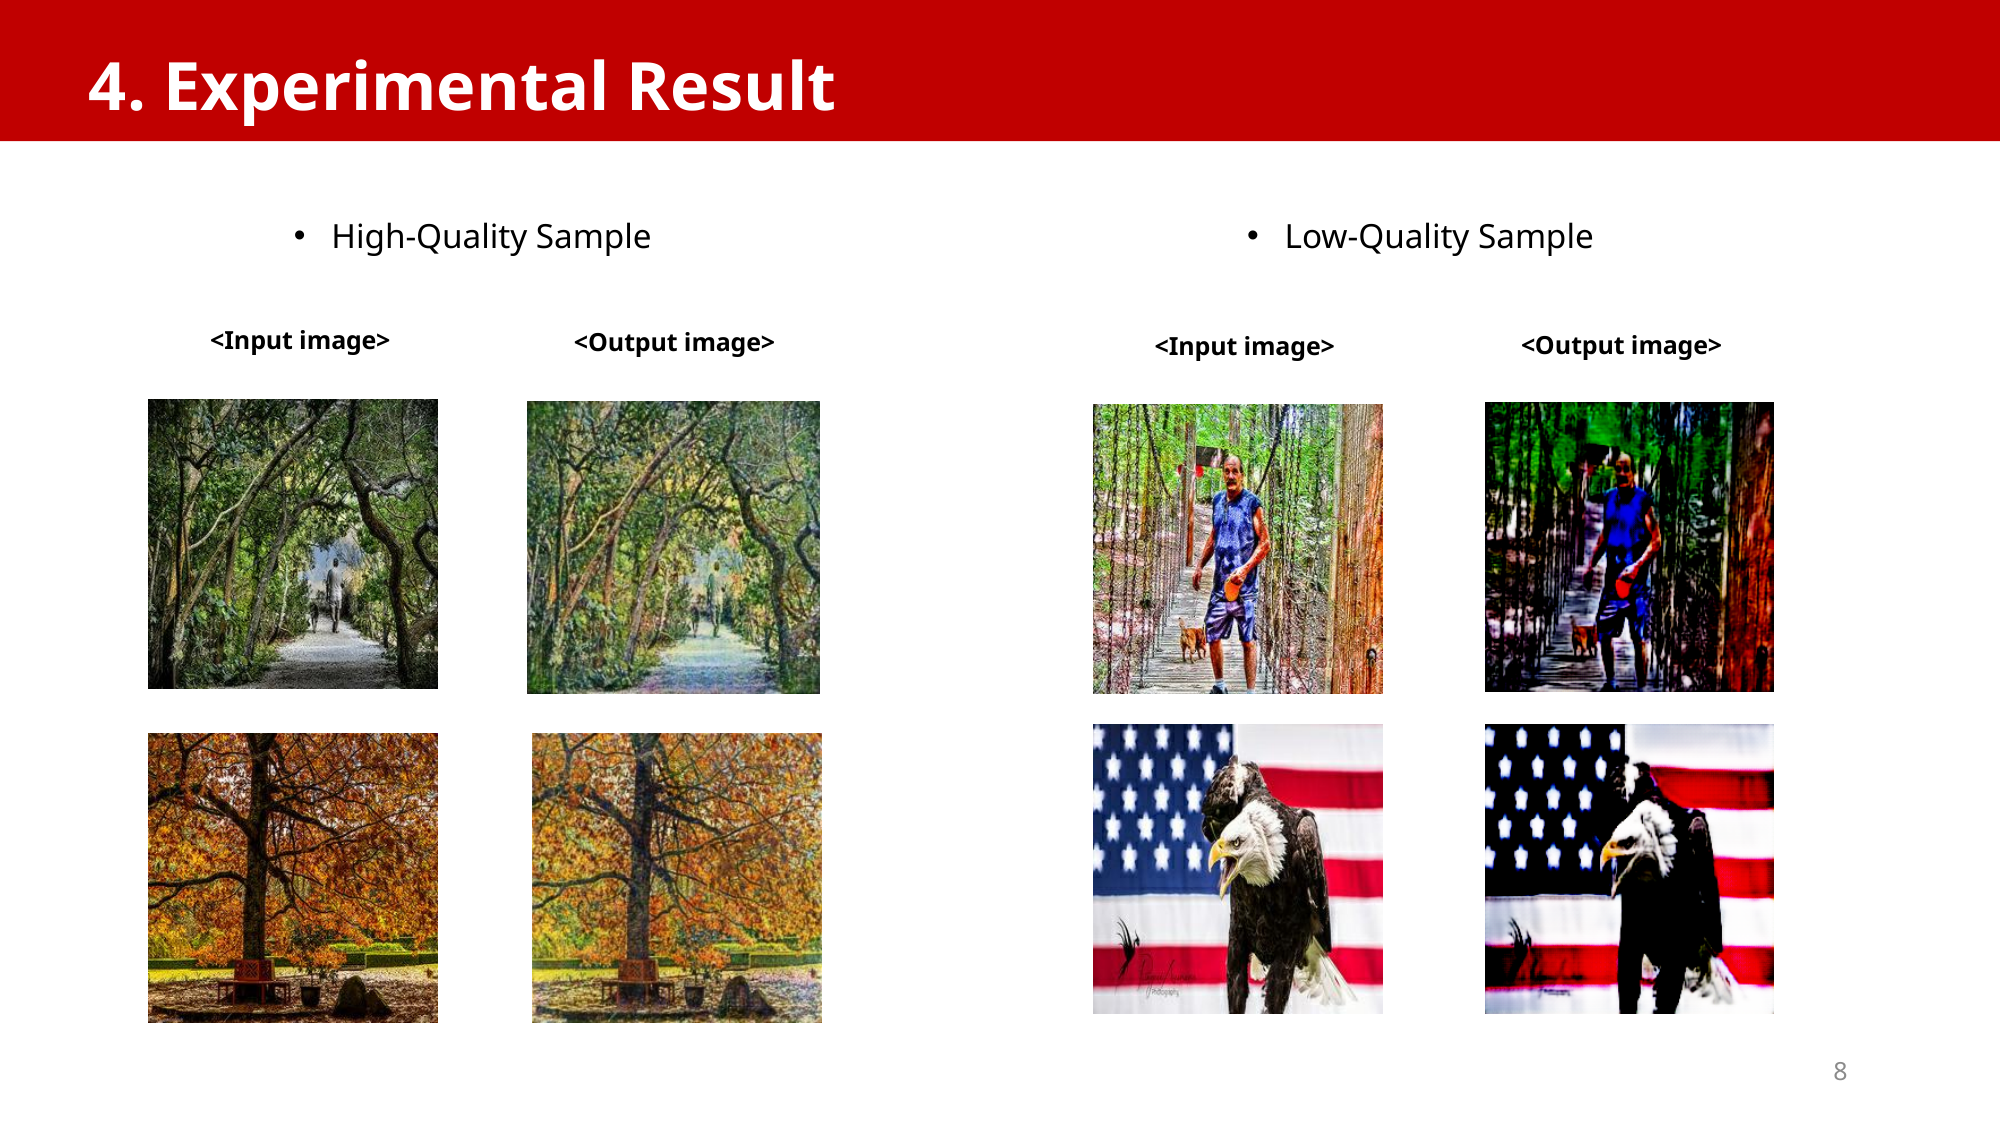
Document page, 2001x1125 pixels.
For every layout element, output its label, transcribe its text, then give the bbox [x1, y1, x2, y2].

text_box <Output image> [571, 324, 797, 356]
picture [527, 401, 820, 694]
text_box <Input image> [1152, 328, 1371, 361]
picture [148, 733, 438, 1023]
picture [532, 733, 822, 1023]
text_box High-Quality Sample [291, 198, 694, 255]
picture [1485, 402, 1774, 692]
picture [1093, 724, 1383, 1014]
text_box <Output image> [1519, 327, 1740, 360]
text_box Low-Quality Sample [1245, 198, 1645, 255]
slide_number 8 [1412, 1042, 1863, 1103]
text_box <Input image> [207, 322, 446, 355]
picture [1093, 404, 1383, 694]
picture [148, 399, 438, 689]
picture [1485, 724, 1774, 1014]
title 4. Experimental Result [56, 36, 1946, 142]
